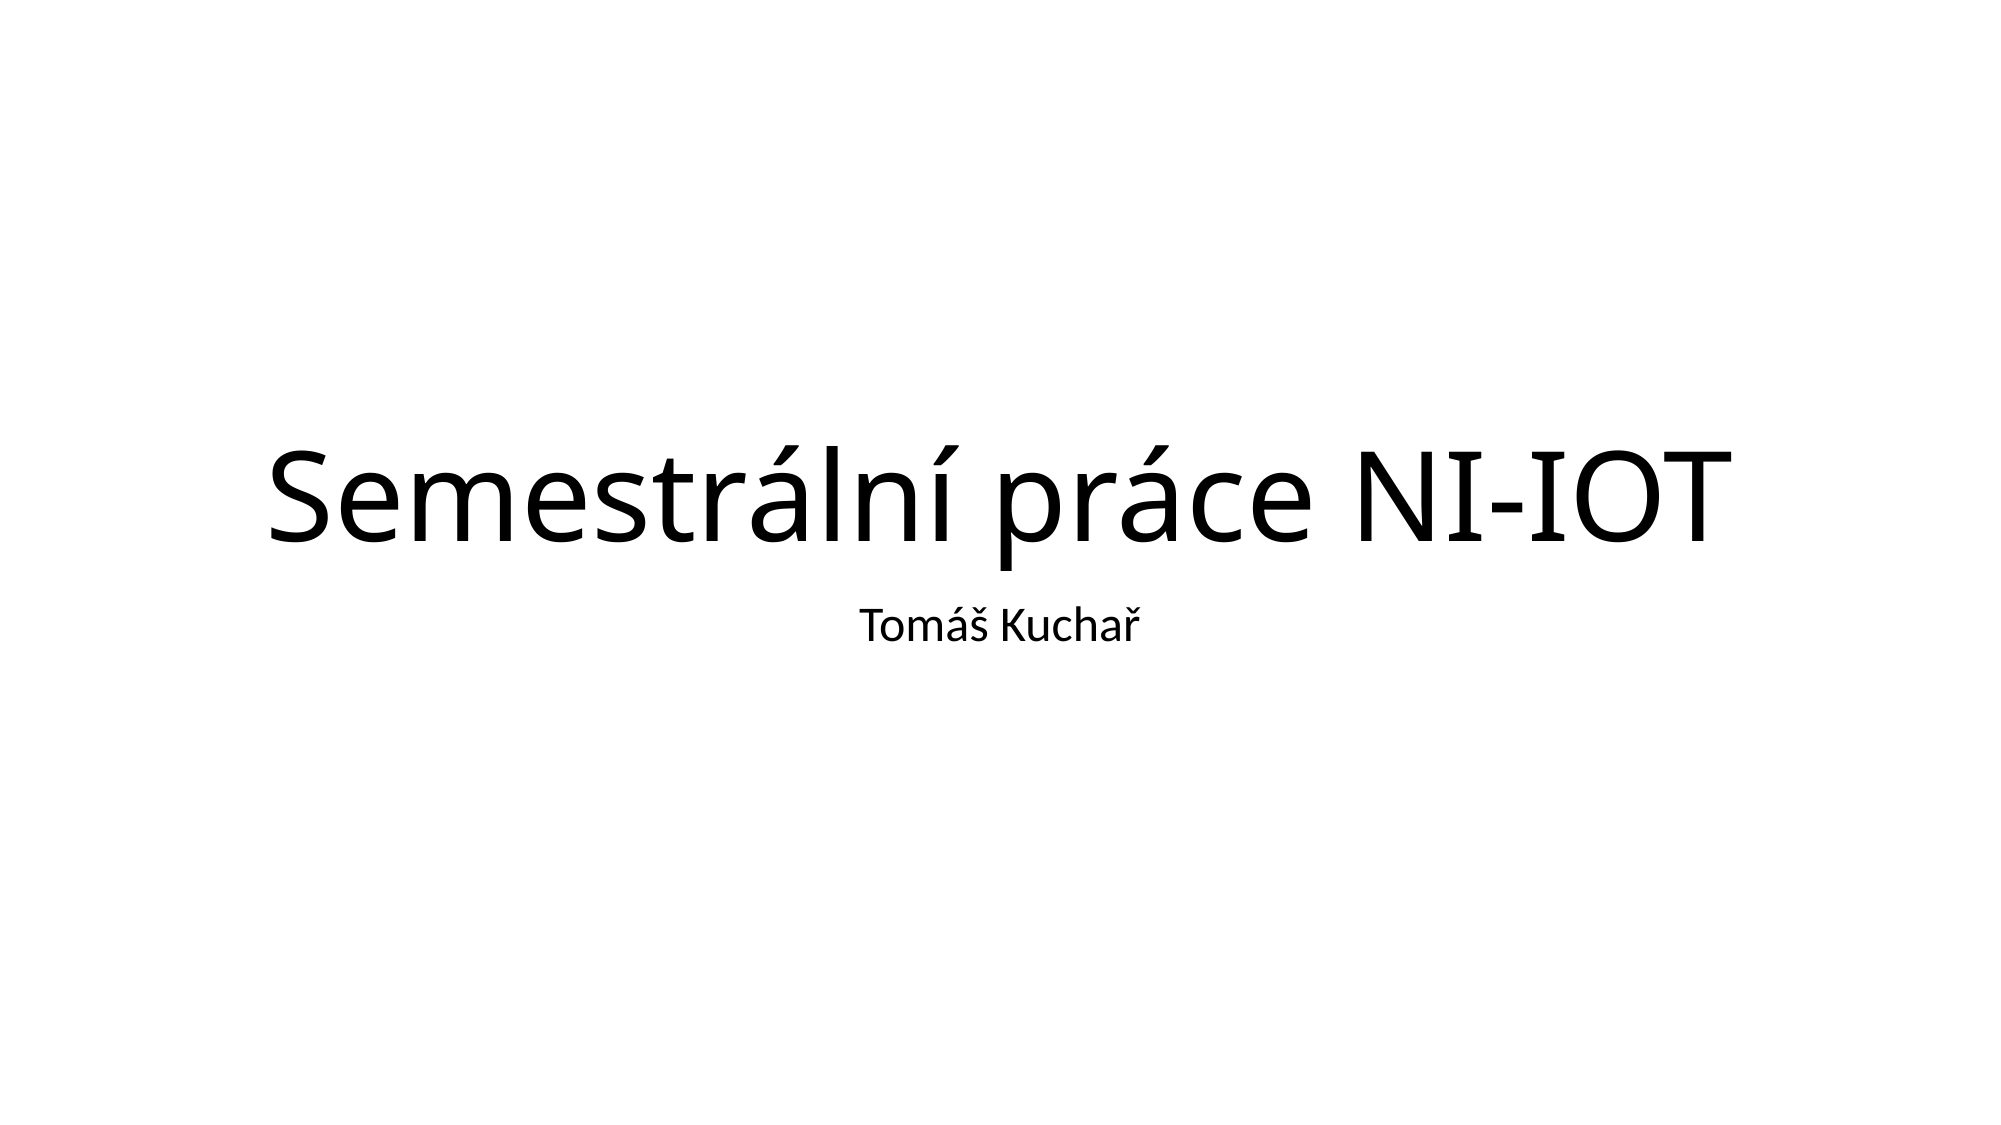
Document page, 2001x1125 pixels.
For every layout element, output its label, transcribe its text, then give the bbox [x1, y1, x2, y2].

title Semestrální práce NI-IOT [249, 184, 1750, 576]
subtitle Tomáš Kuchař [249, 590, 1750, 863]
